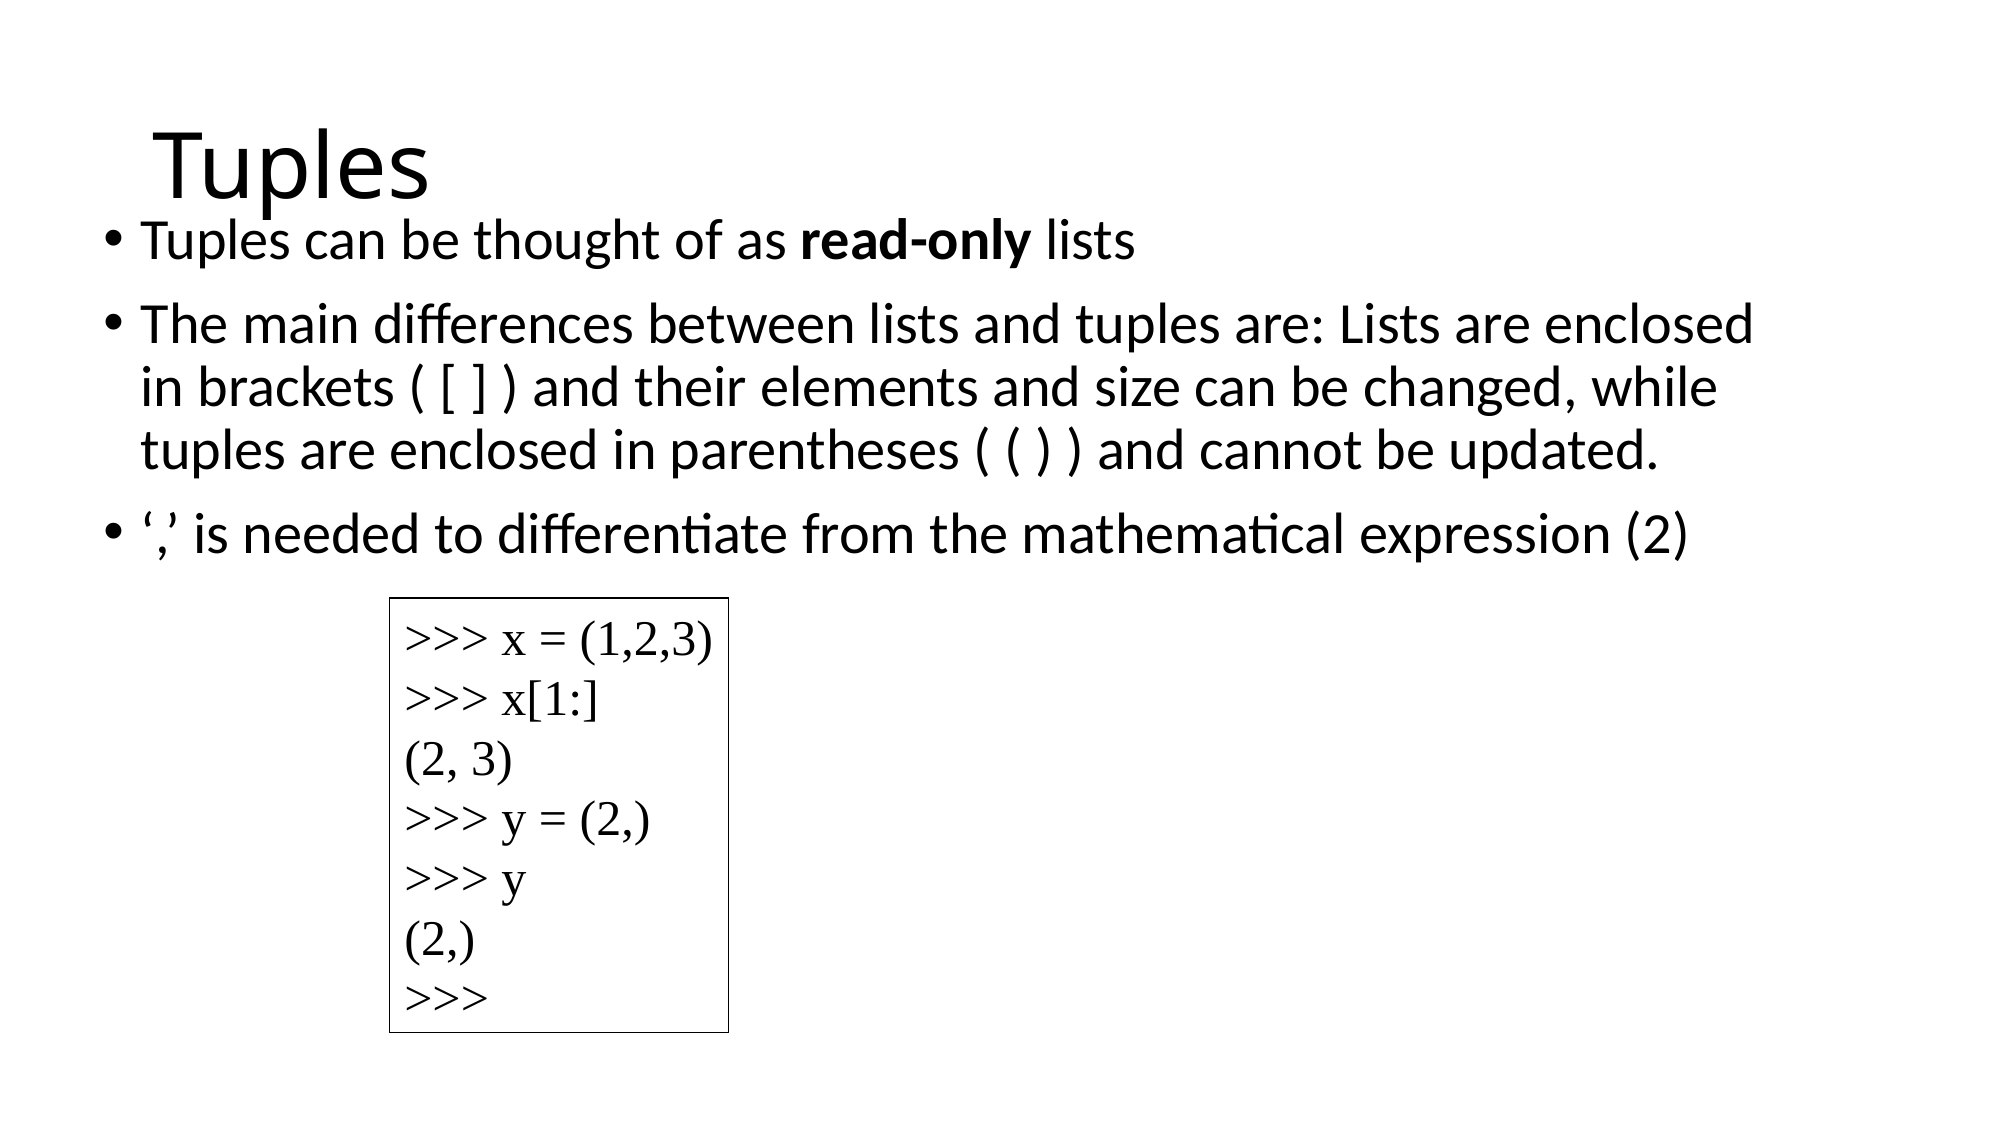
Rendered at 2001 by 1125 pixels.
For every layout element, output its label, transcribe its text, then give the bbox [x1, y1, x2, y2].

text_box >>> x = (1,2,3) >>> x[1:] (2, 3) >>> y = (2,) >>> y (2,) >>> [389, 597, 729, 1033]
list Tuples can be thought of as read-only lists The main differences between lists and tuples are: Lists are enclosed in brackets ( [ ] ) and their elements and size can be changed, while tuples are enclosed in parentheses ( ( ) ) and cannot be updated. ‘,’ is needed to differentiate from the mathematical expression (2) [88, 201, 1814, 916]
title Tuples [137, 59, 1863, 278]
